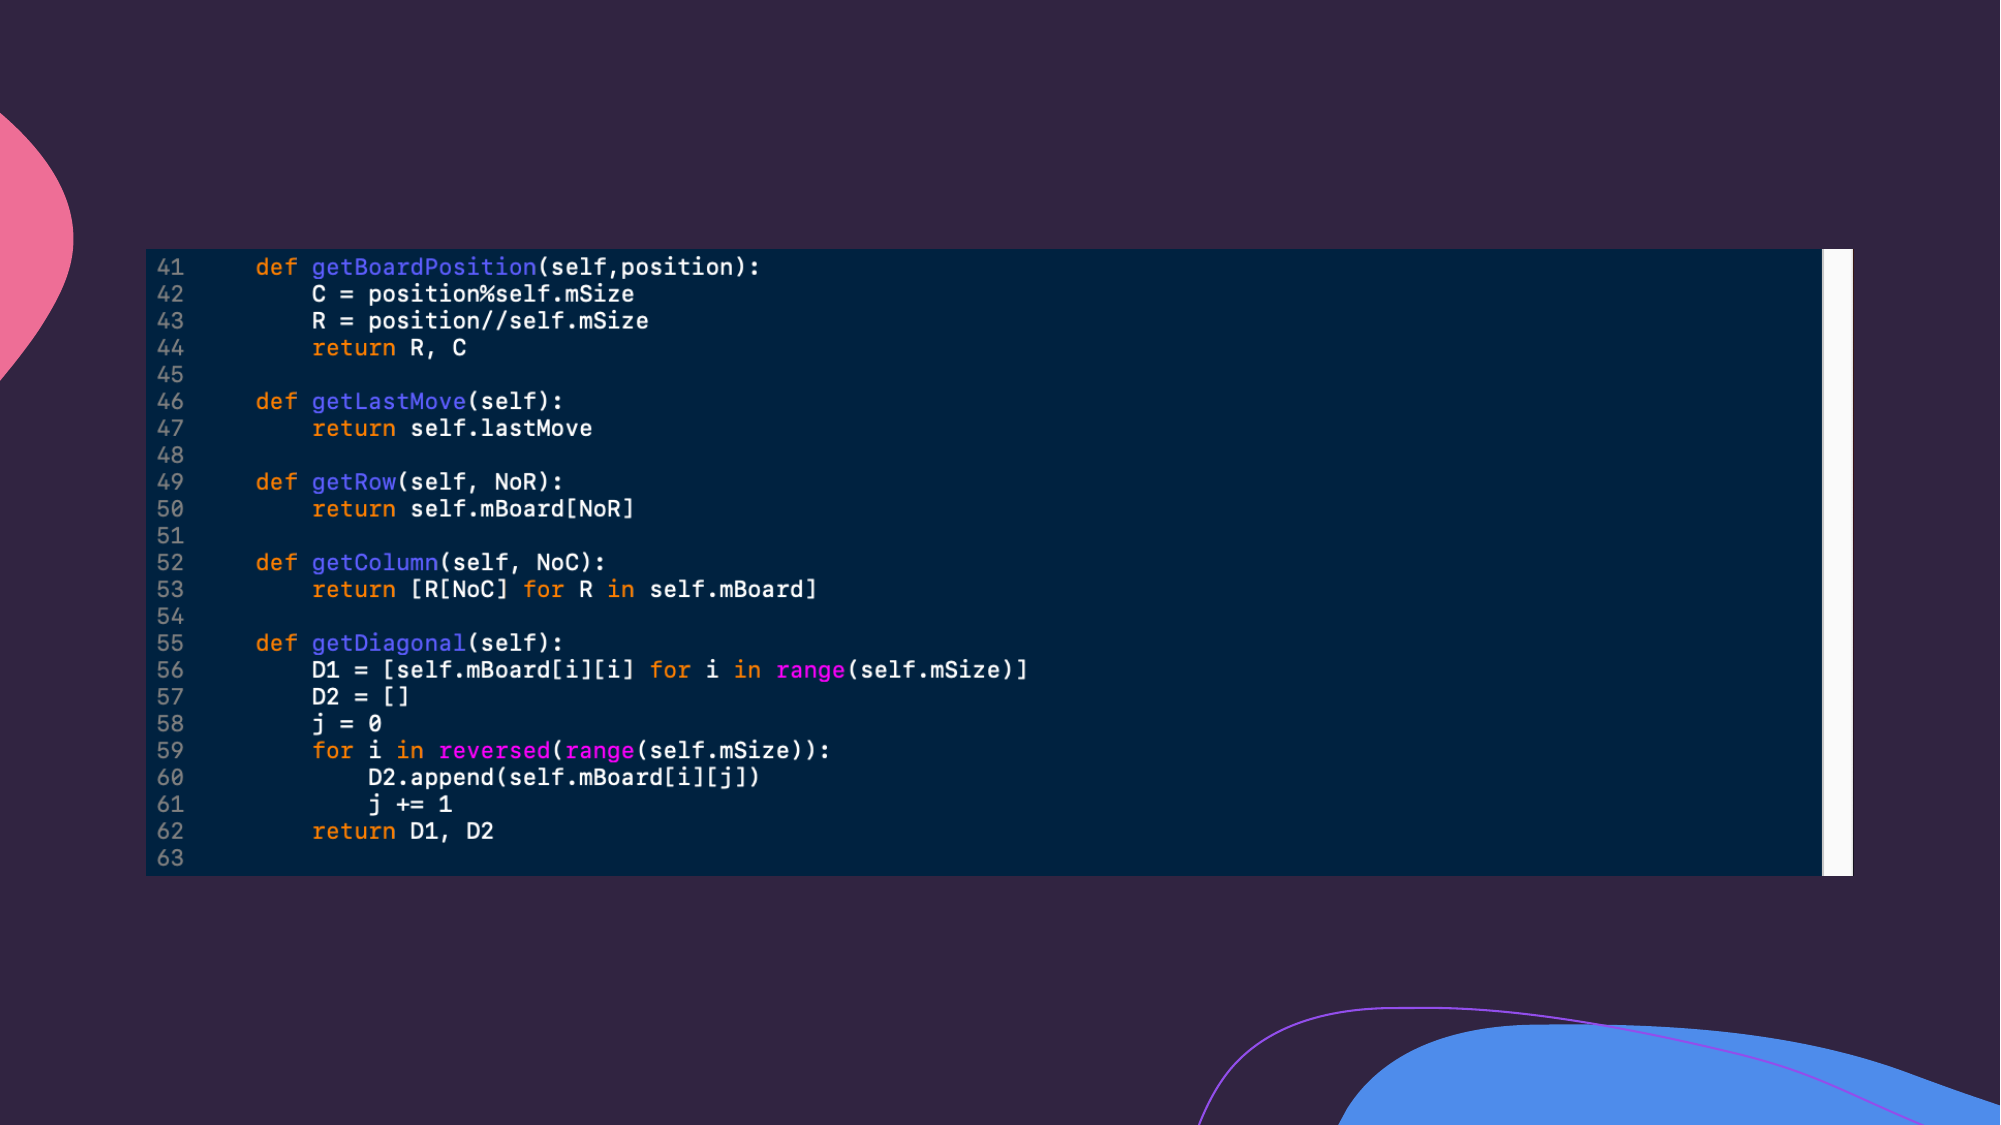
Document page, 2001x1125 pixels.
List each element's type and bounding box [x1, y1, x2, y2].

list [146, 249, 1854, 876]
